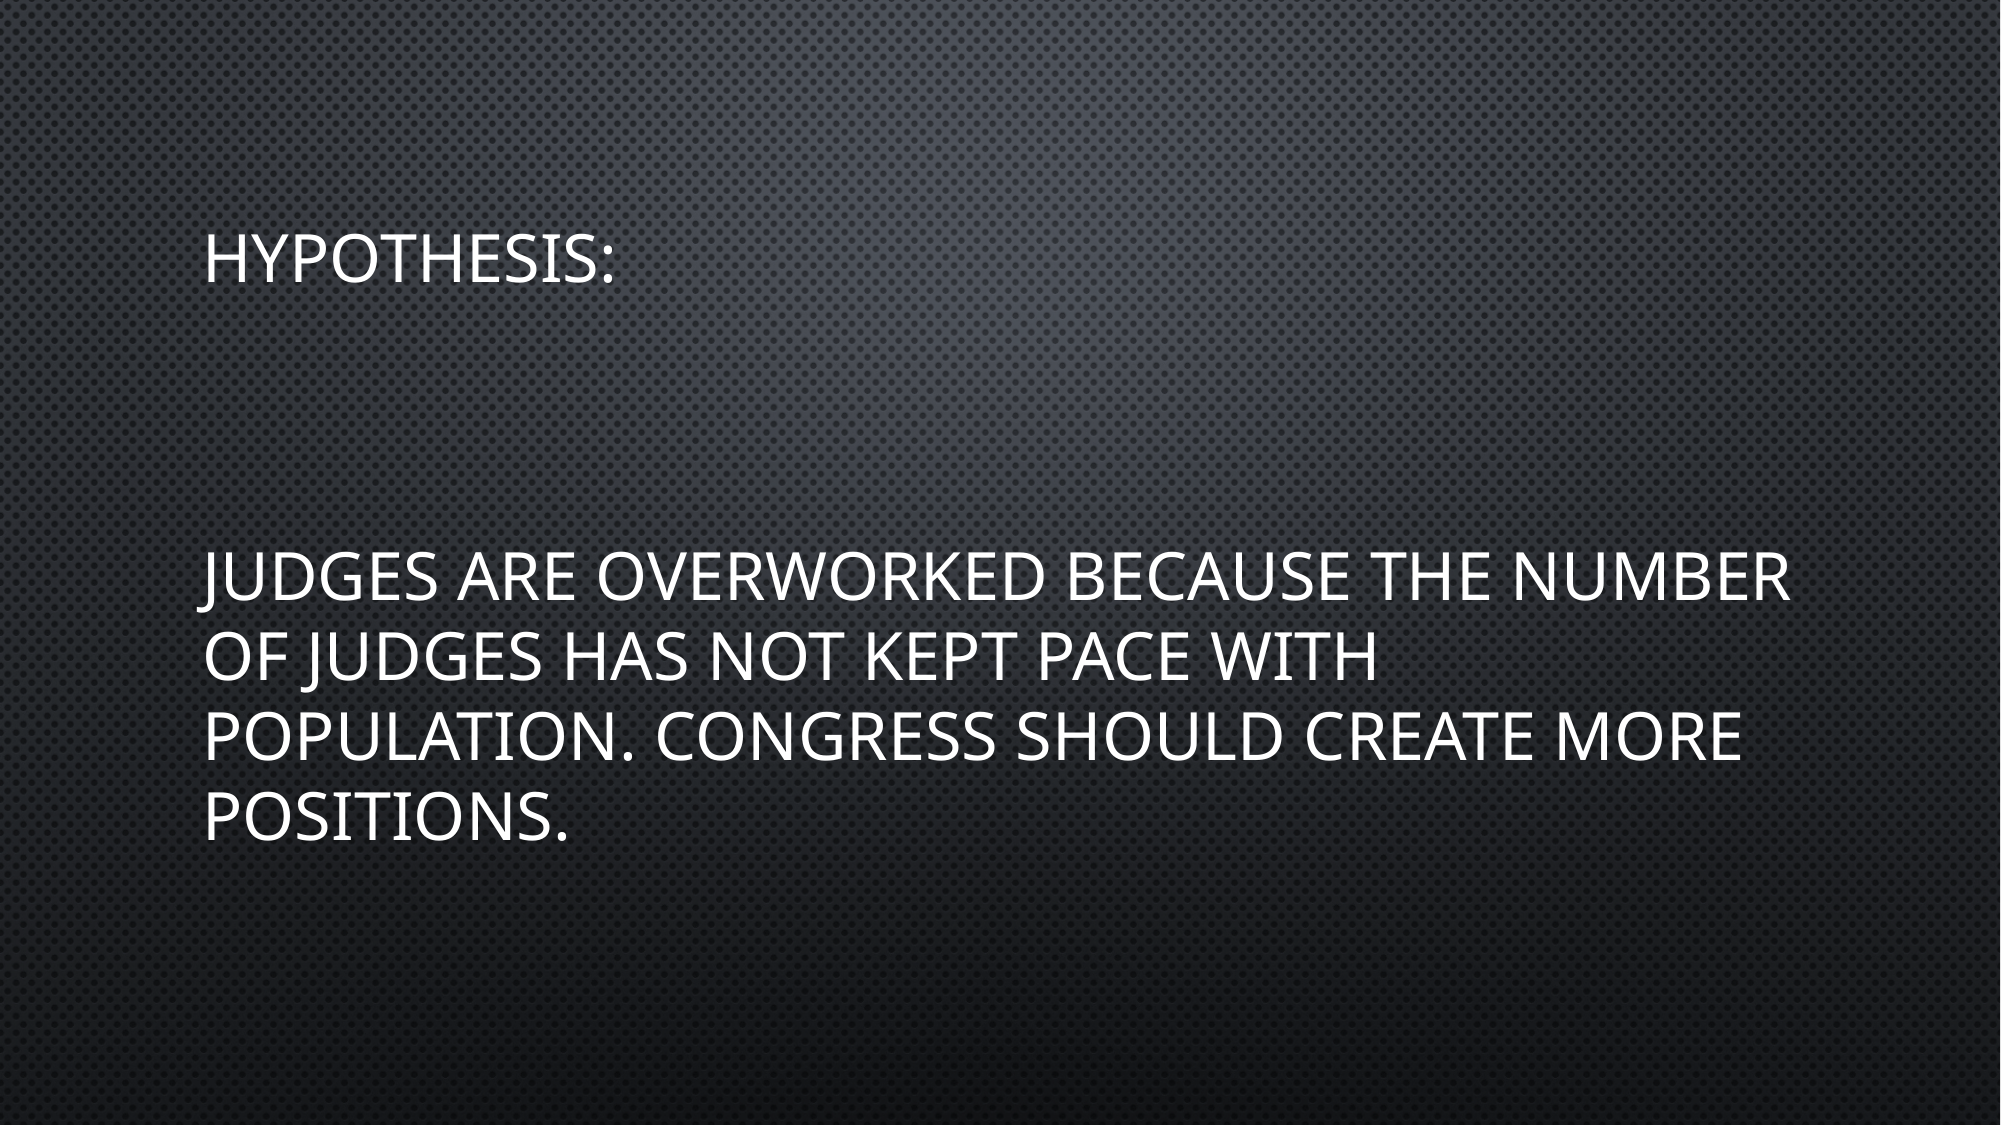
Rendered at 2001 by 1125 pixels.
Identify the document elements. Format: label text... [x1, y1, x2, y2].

title Hypothesis: [187, 99, 1813, 413]
list judges are overworked because the number of judges has not kept pace with population. Congress should create more positions. [187, 437, 1813, 950]
